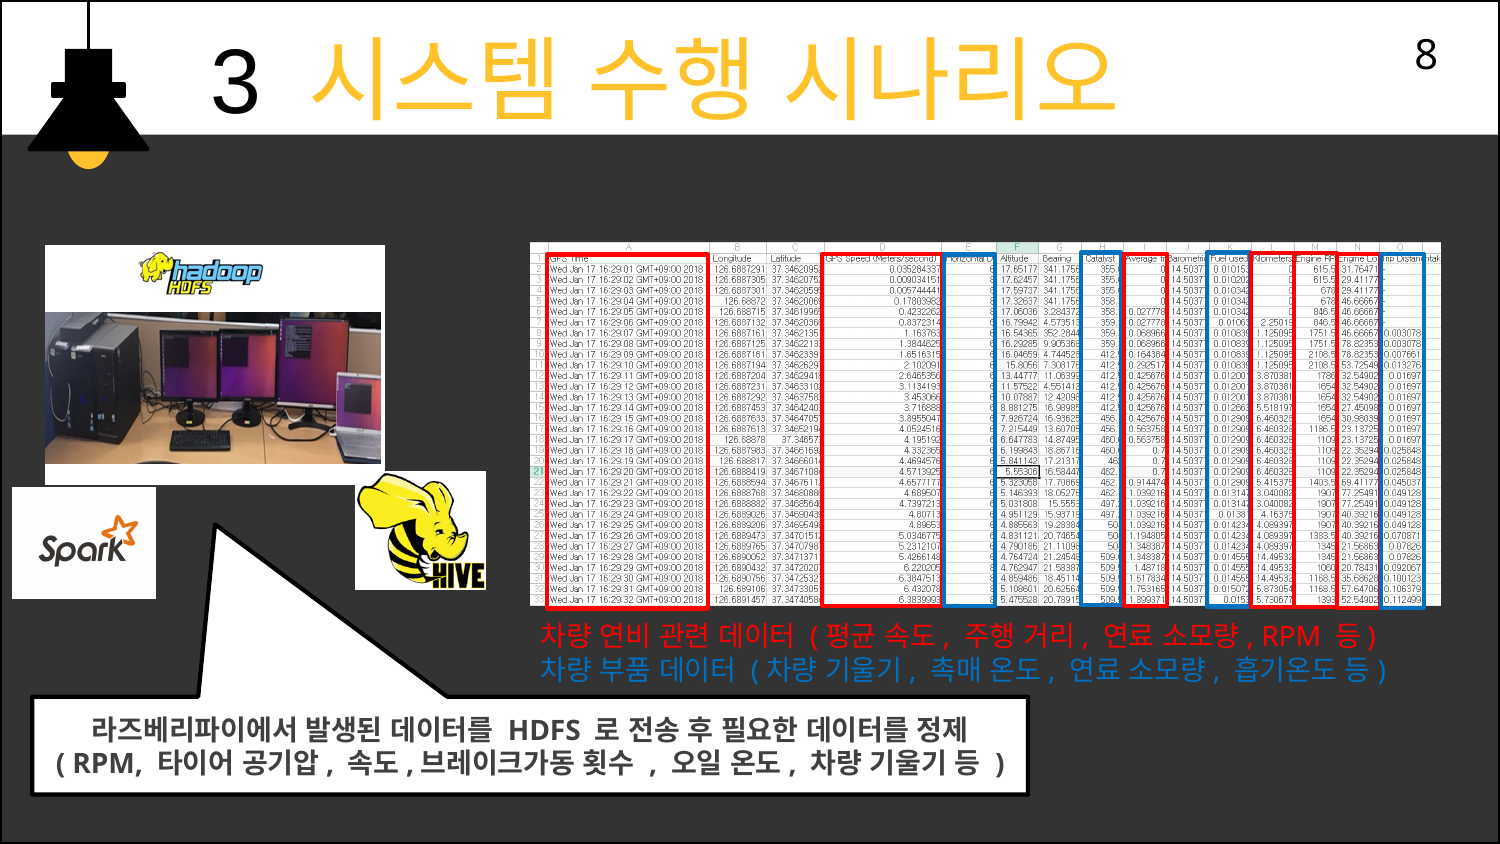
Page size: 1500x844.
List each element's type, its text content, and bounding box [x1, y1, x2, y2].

picture [529, 241, 1441, 606]
text_box 8 [1399, 20, 1500, 85]
text_box 3 시스템 수행 시나리오 [195, 14, 1136, 140]
picture [12, 486, 156, 599]
text_box 라즈베리파이에서 발생된 데이터를 HDFS 로 전송 후 필요한 데이터를 정제 ( RPM, 타이어 공기압, 속도,브레이크가동 횟수 , 오일 온도, 차량 기울기 등 ) [30, 522, 1031, 797]
picture [44, 245, 486, 590]
text_box 차량 연비 관련 데이터 (평균 속도, 주행 거리, 연료 소모량, RPM 등) 차량 부품 데이터 (차량 기울기, 촉매 온도, 연료 소모량, 흡기온도 등) [525, 611, 1402, 694]
text_box [0, 0, 1500, 844]
